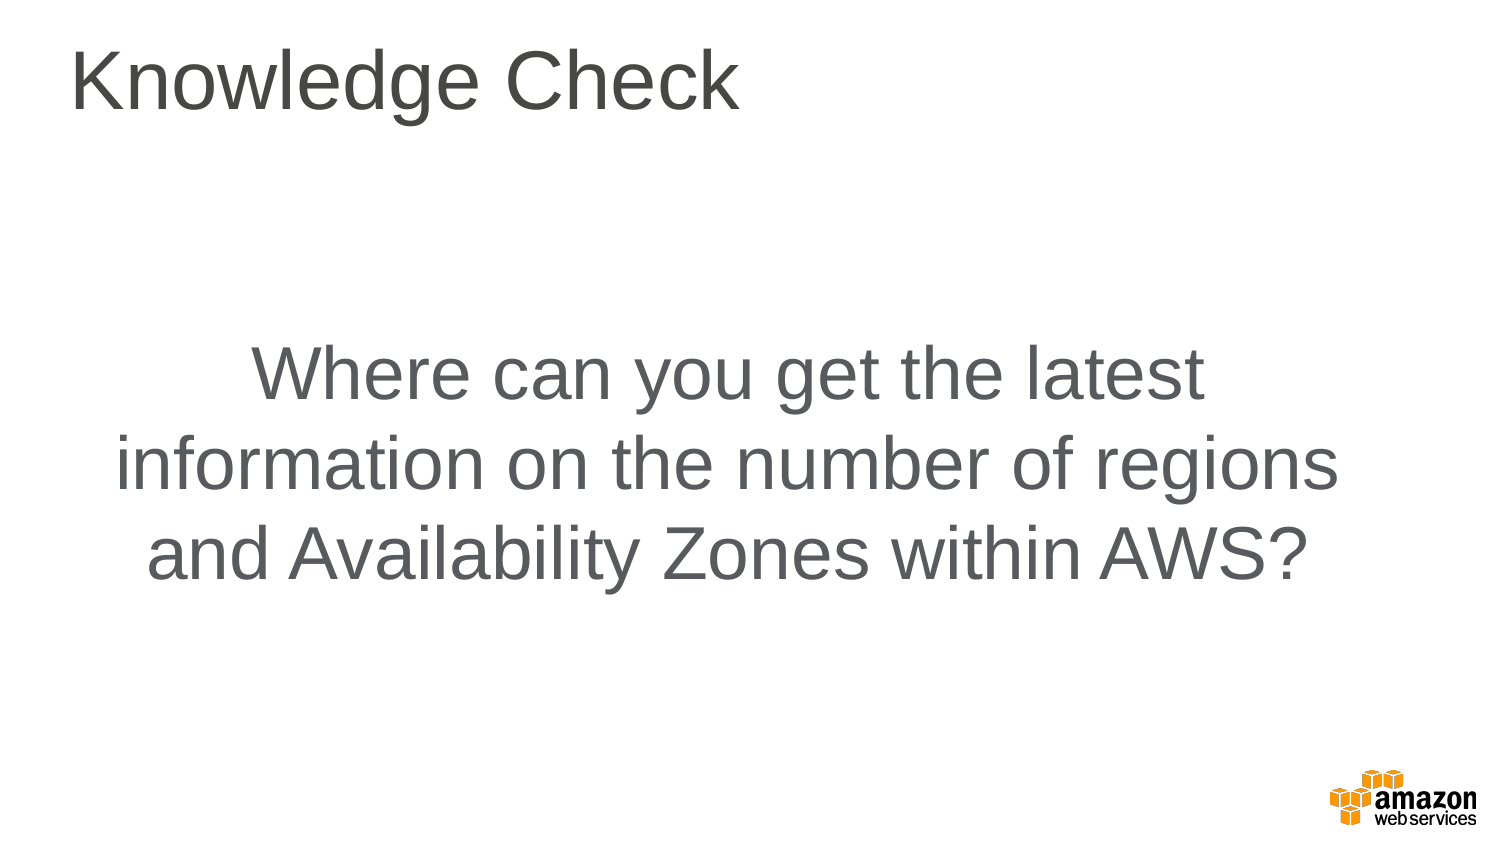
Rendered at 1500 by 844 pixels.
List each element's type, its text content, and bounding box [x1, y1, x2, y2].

text_box Where can you get the latest information on the number of regions and Availability Zones within AWS? [55, 159, 1402, 760]
text_box Knowledge Check [55, 18, 1402, 159]
picture [1330, 770, 1476, 825]
